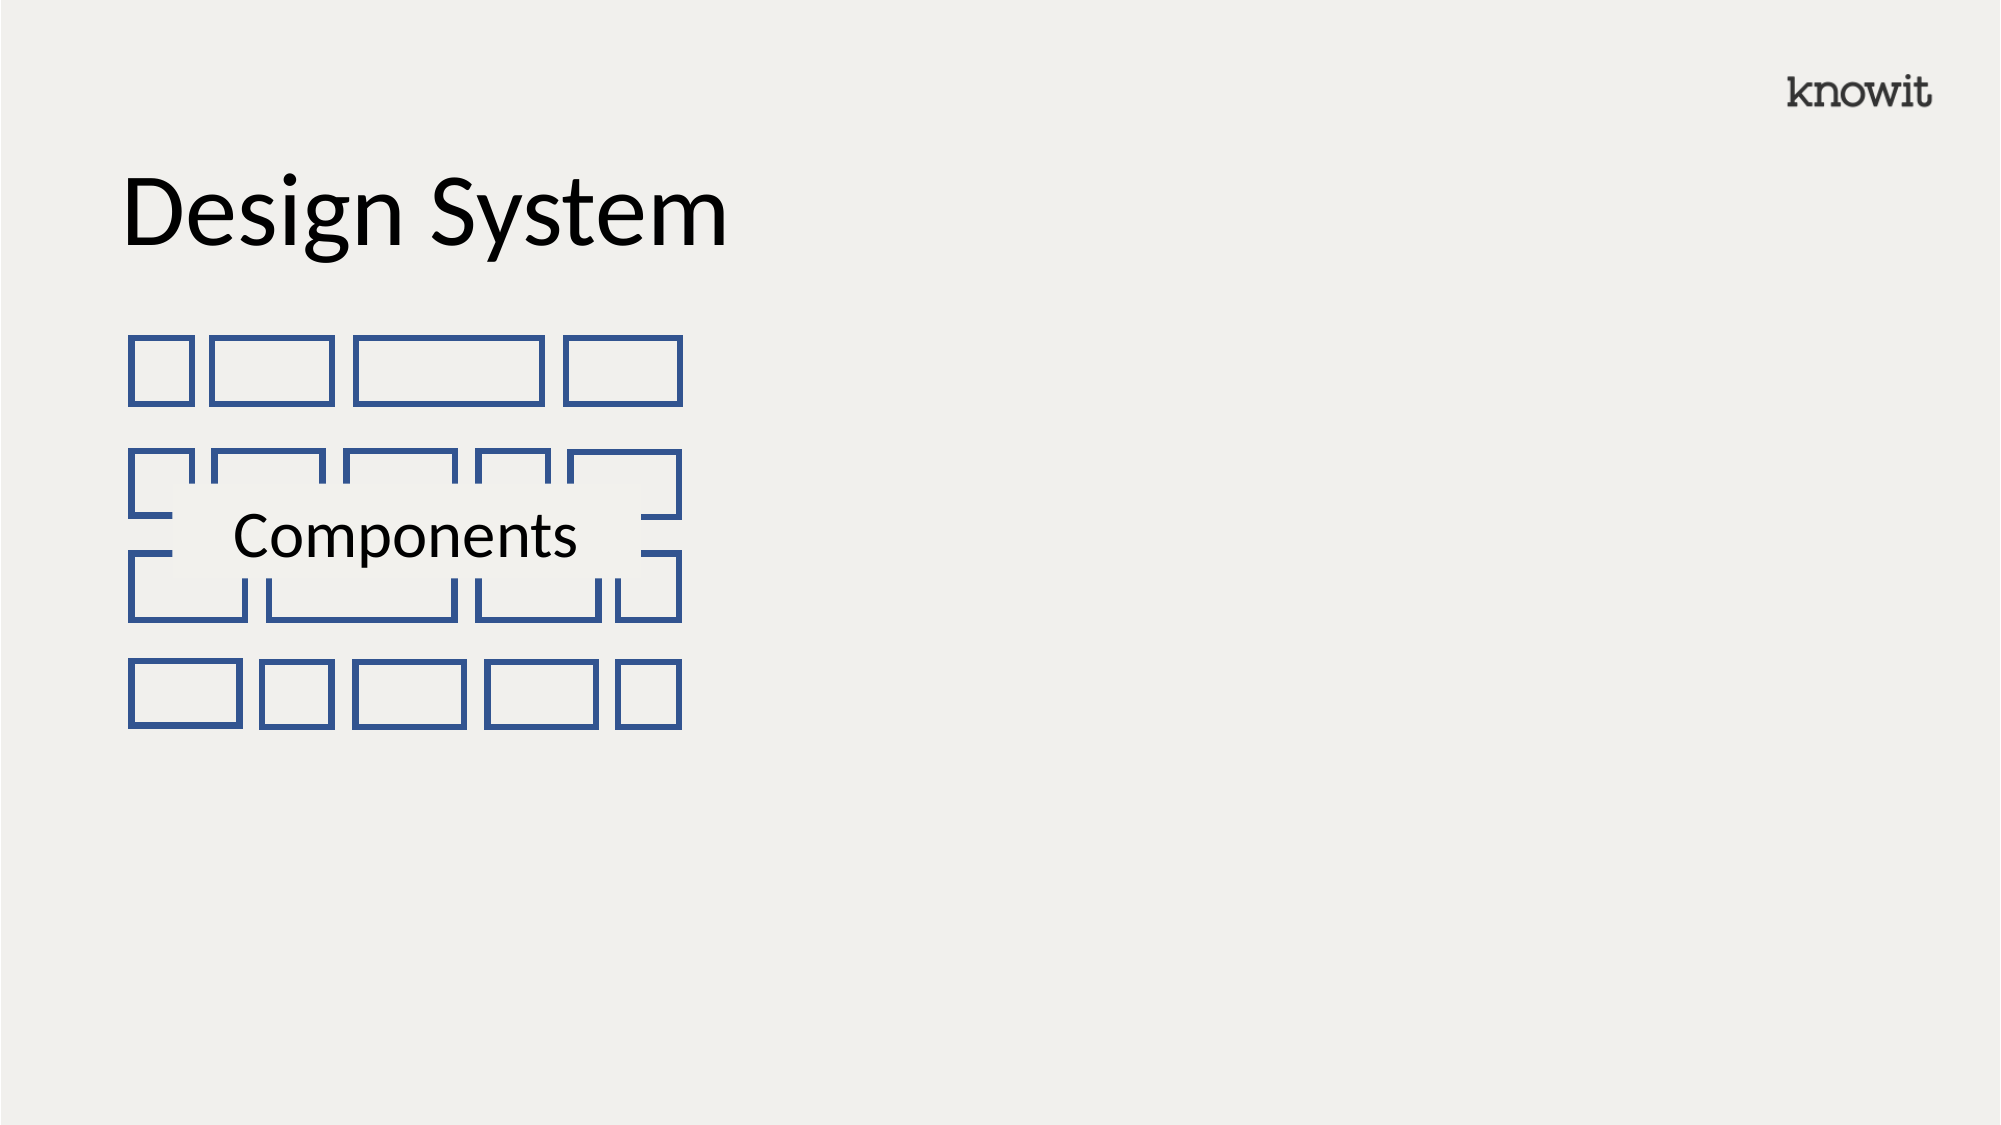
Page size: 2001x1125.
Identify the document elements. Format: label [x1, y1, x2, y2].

text_box [131, 337, 681, 728]
picture [1, 0, 2000, 1125]
